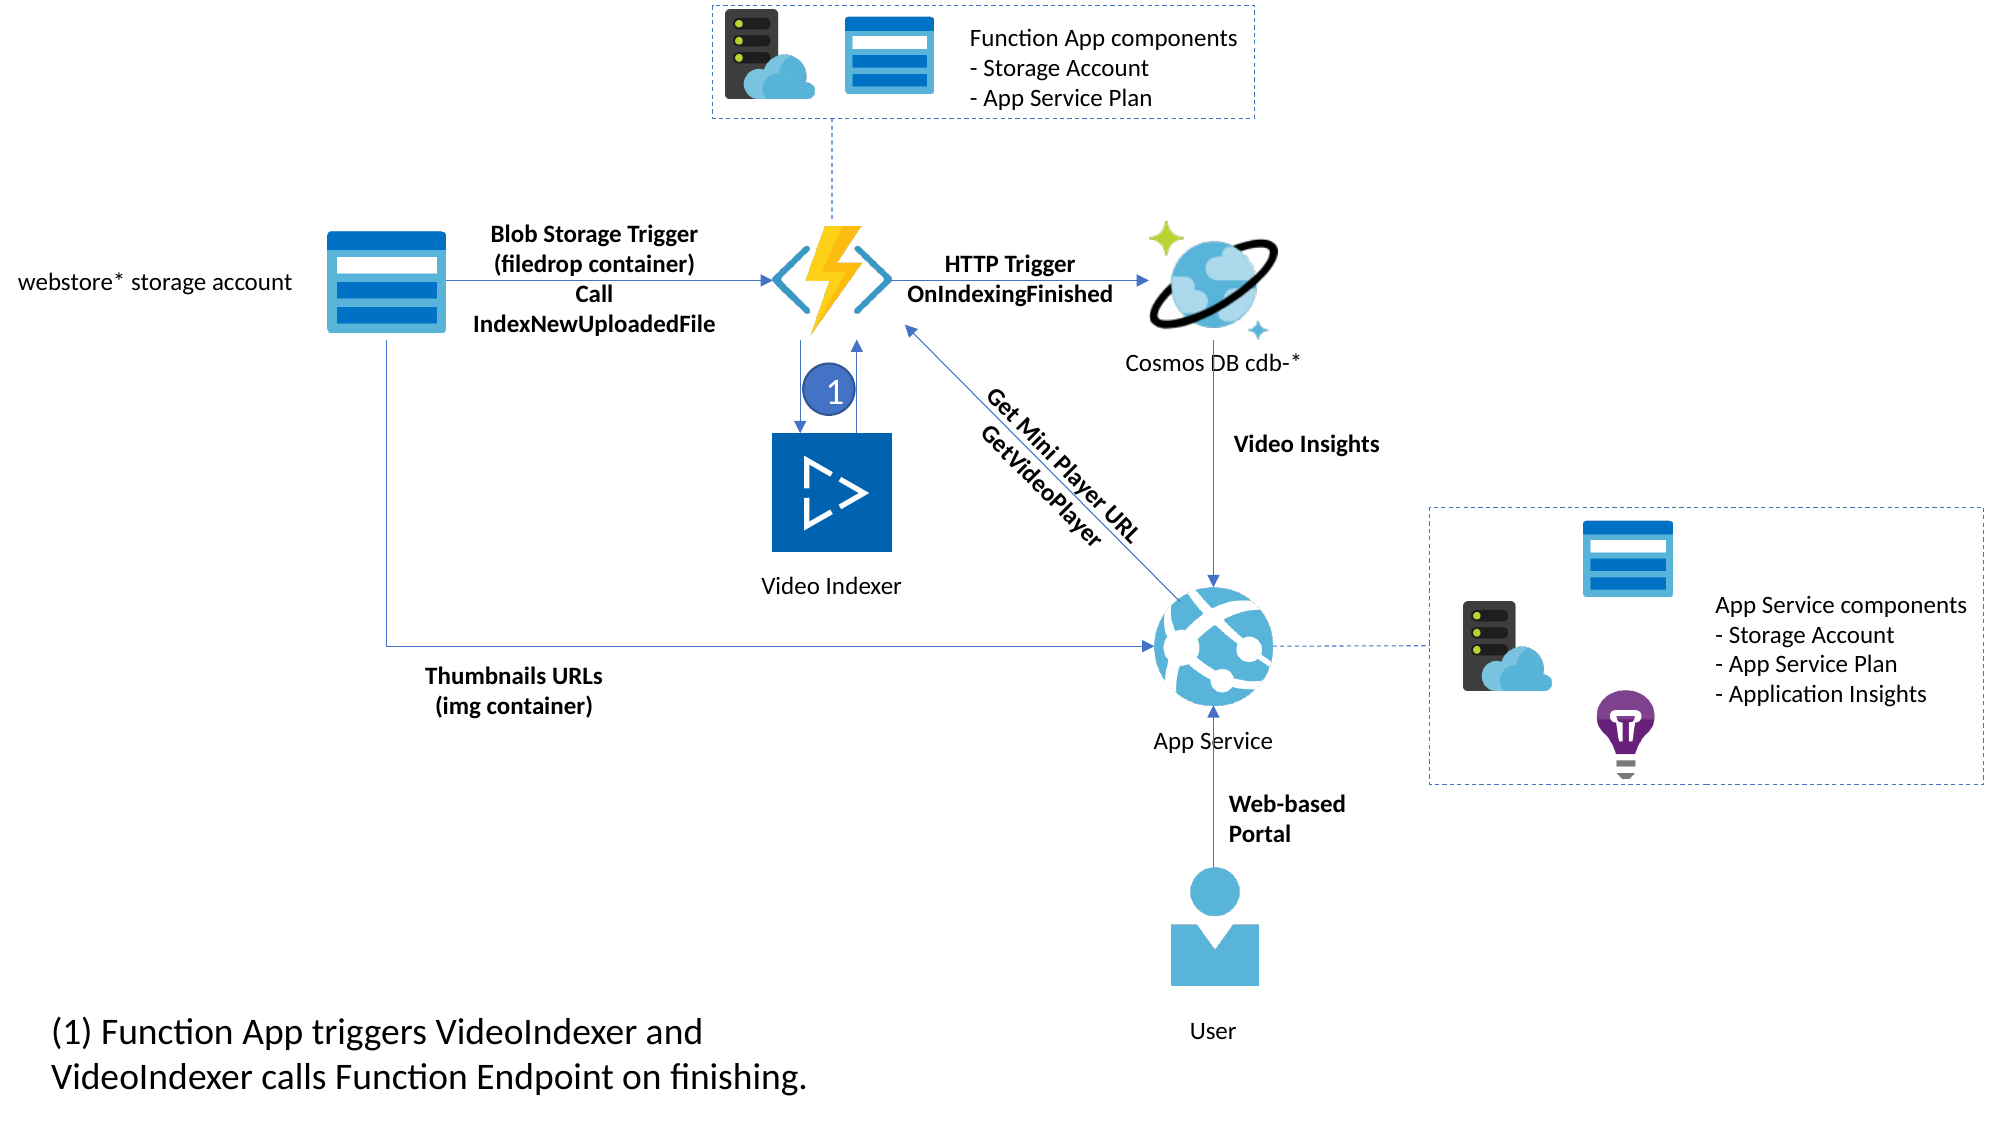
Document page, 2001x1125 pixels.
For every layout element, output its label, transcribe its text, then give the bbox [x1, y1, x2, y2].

picture [327, 221, 446, 340]
text_box Cosmos DB cdb-* [1181, 340, 1213, 384]
text_box [1429, 507, 1984, 785]
text_box User [1175, 1006, 1252, 1052]
text_box webstore* storage account [3, 257, 308, 303]
text_box Video Insights [1218, 420, 1396, 465]
text_box Thumbnails URLs (img container) [410, 651, 617, 727]
text_box App Service [1138, 717, 1213, 762]
text_box Cosmos DB cdb-* [1214, 338, 1318, 384]
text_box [924, 324, 1181, 602]
picture [1154, 867, 1273, 986]
picture [1154, 587, 1273, 706]
text_box Function App components - Storage Account - App Service Plan [955, 14, 1254, 119]
text_box (1) Function App triggers VideoIndexer and VideoIndexer calls Function Endpoint on finishing. [36, 999, 824, 1104]
text_box [712, 5, 1255, 119]
text_box App Service [1214, 717, 1289, 762]
text_box HTTP Trigger OnIndexingFinished [924, 239, 1129, 280]
text_box Blob Storage Trigger (filedrop container) Call IndexNewUploadedFile [458, 281, 617, 346]
text_box Web-based Portal [1214, 780, 1362, 856]
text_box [1463, 513, 1673, 780]
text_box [617, 108, 924, 877]
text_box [725, 9, 934, 99]
text_box HTTP Trigger OnIndexingFinished [924, 281, 1129, 315]
text_box Blob Storage Trigger (filedrop container) Call IndexNewUploadedFile [458, 210, 617, 280]
picture [1149, 221, 1278, 340]
